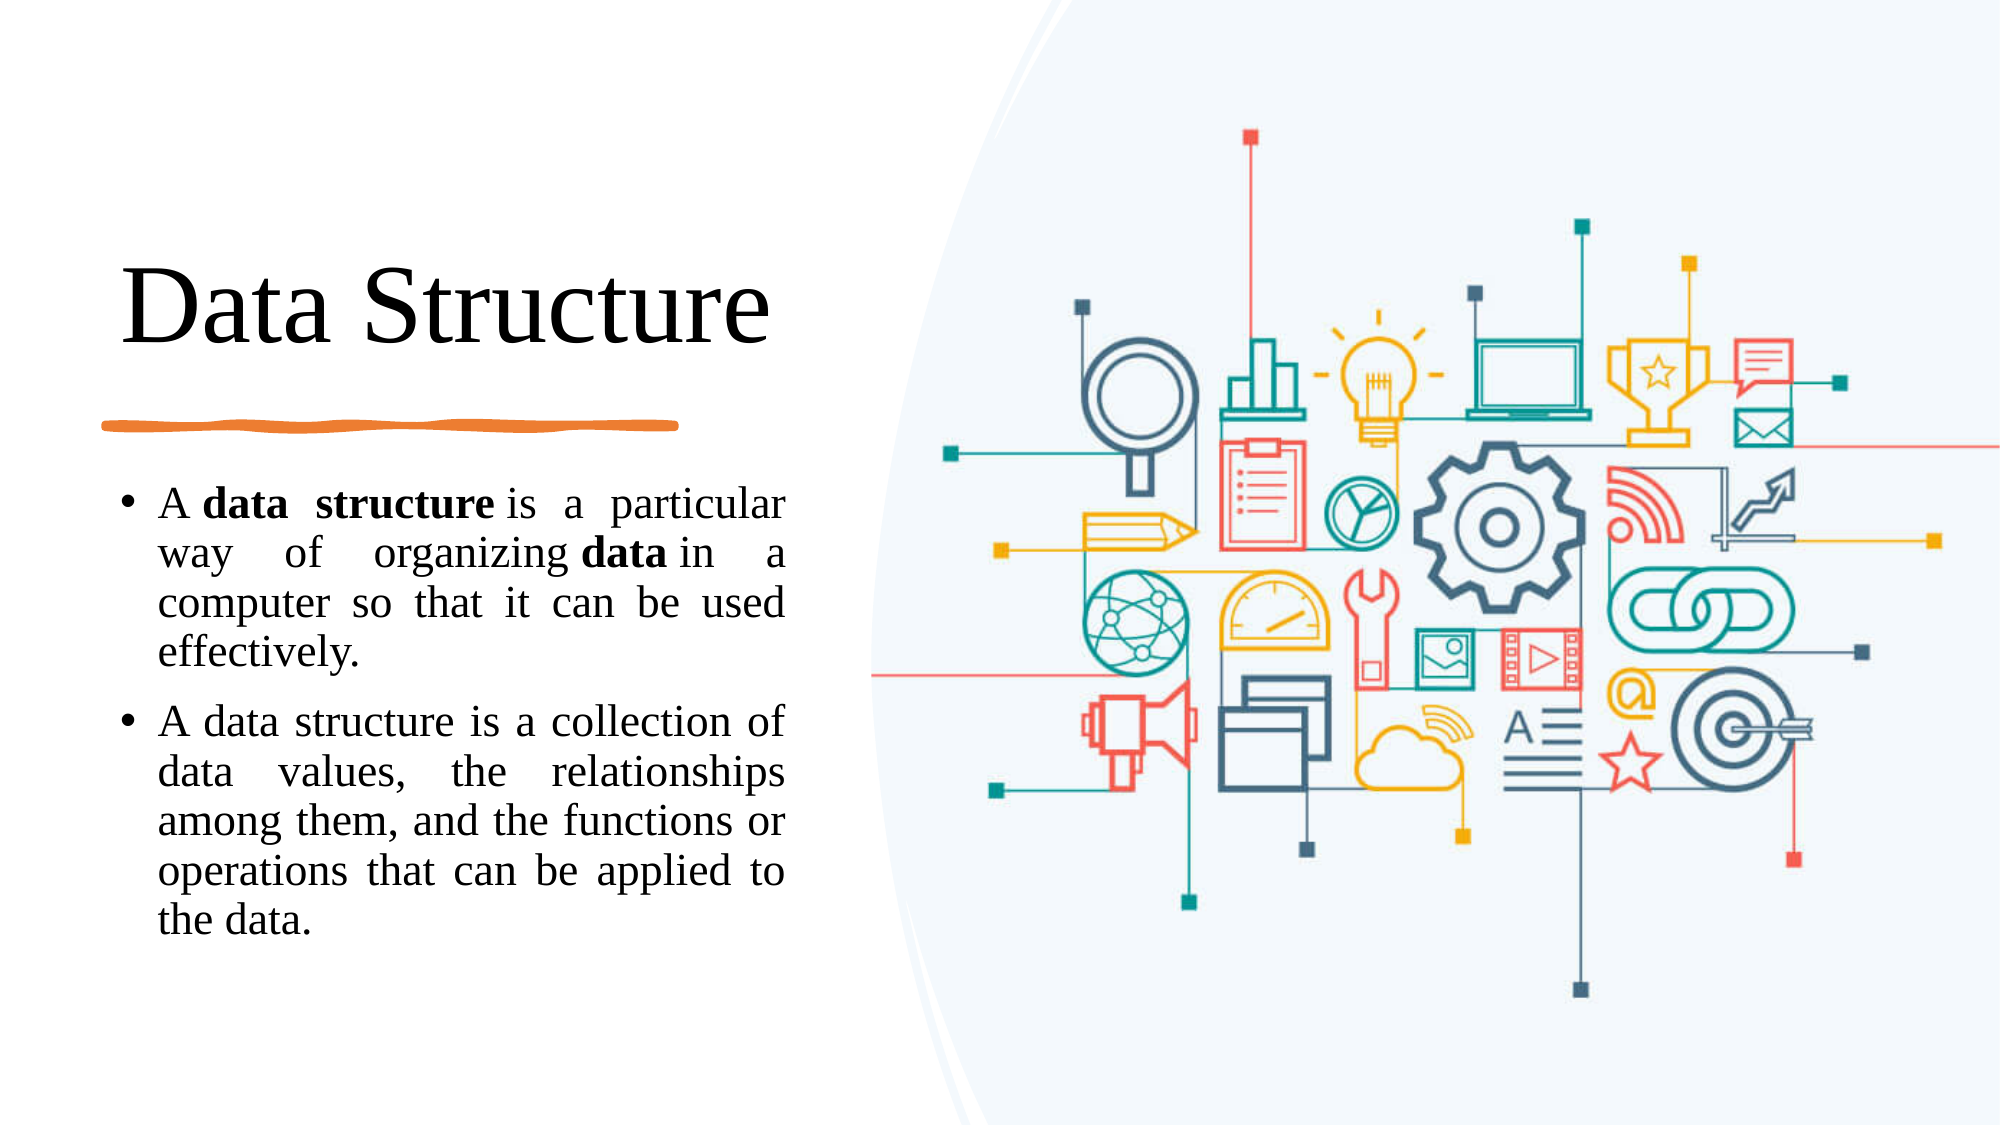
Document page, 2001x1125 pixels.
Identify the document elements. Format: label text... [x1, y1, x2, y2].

title Data Structure [105, 53, 822, 375]
text_box [103, 421, 676, 431]
list A data structure is a particular way of organizing data in a computer so that it can be used effectively. A data structure is a collection of data values, the relationships among them, and the functions or operations that can be applied to the data. [105, 471, 802, 1016]
text_box [0, 0, 871, 1125]
picture [871, 0, 2000, 1125]
